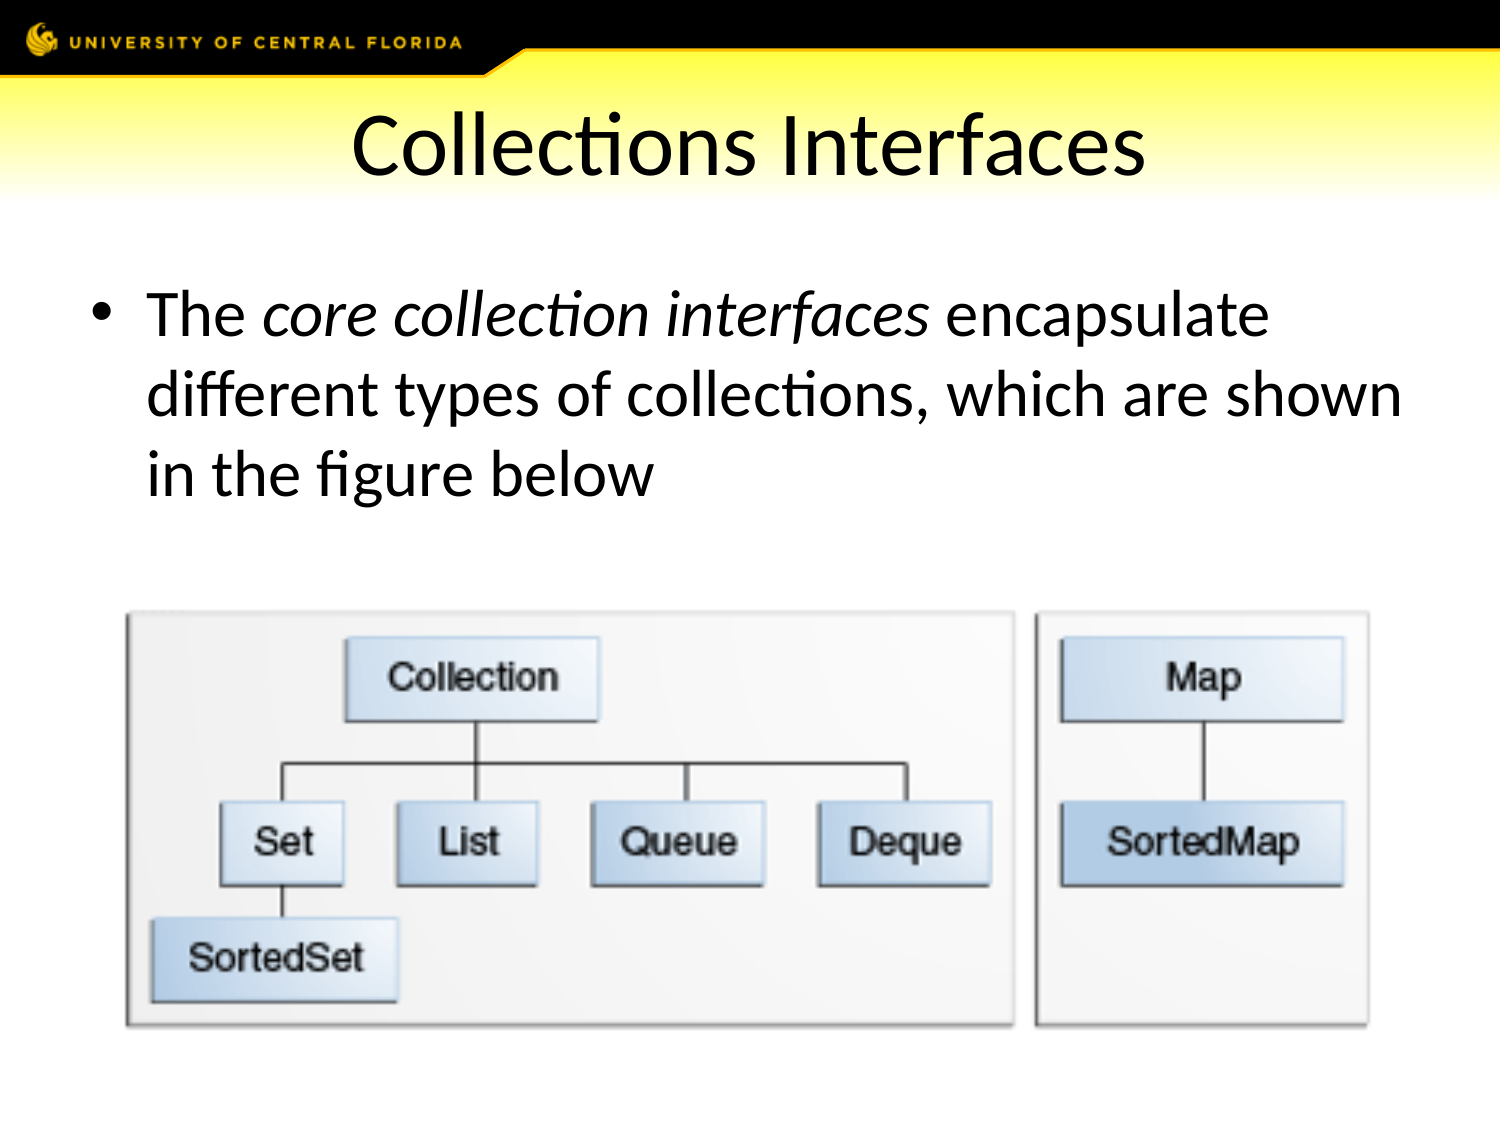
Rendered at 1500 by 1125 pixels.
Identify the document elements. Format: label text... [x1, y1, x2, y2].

title Collections Interfaces [75, 45, 1425, 233]
picture [101, 579, 1397, 1051]
list The core collection interfaces encapsulate different types of collections, which are shown in the figure below [75, 262, 1425, 1125]
picture [0, 0, 484, 74]
